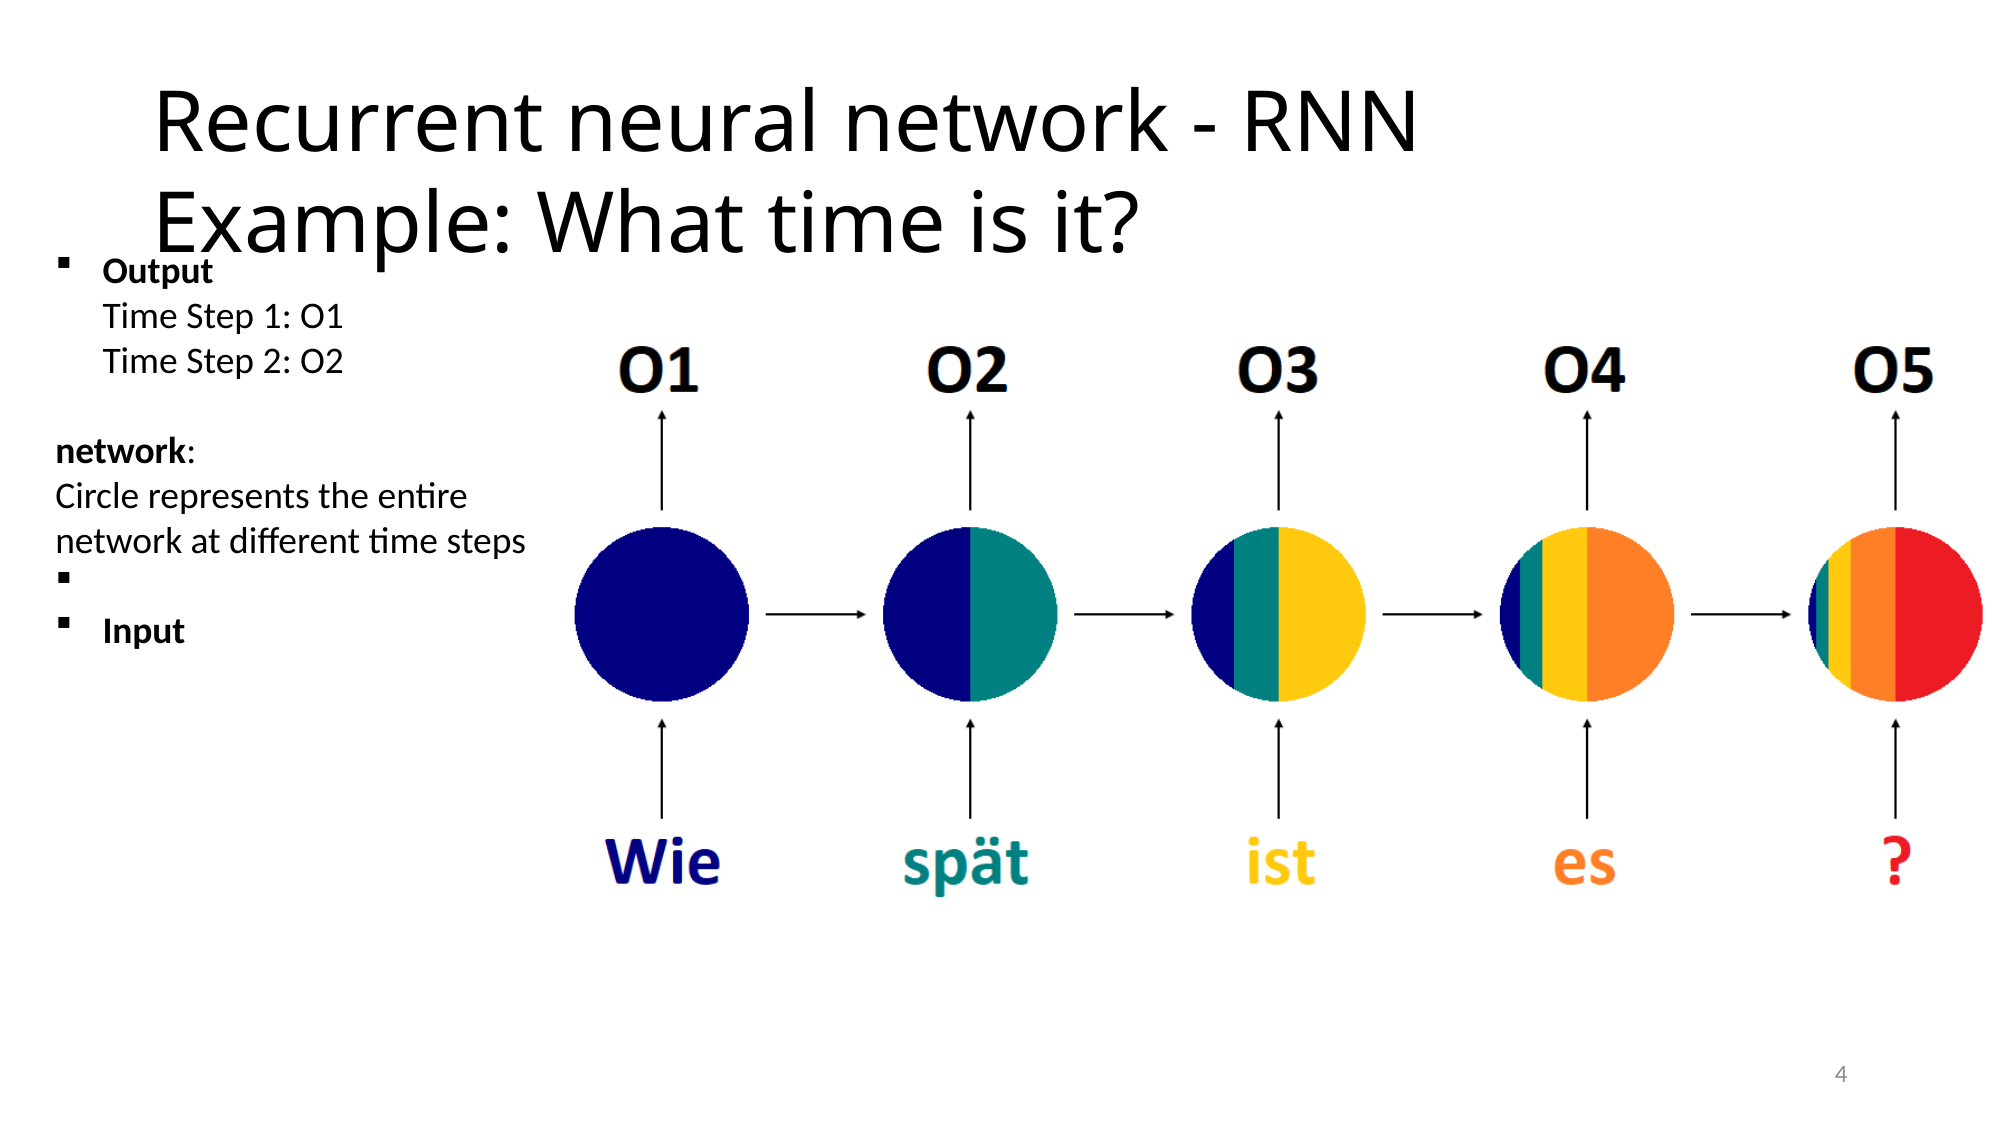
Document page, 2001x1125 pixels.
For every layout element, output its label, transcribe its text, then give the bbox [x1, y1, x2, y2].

title Recurrent neural network - RNN Example: What time is it? [137, 59, 1863, 278]
slide_number 4 [1412, 1042, 1863, 1103]
picture [548, 326, 1995, 906]
text_box Output Time Step 1: O1 Time Step 2: O2 network: Circle represents the entire network at different time steps Input [40, 238, 587, 928]
